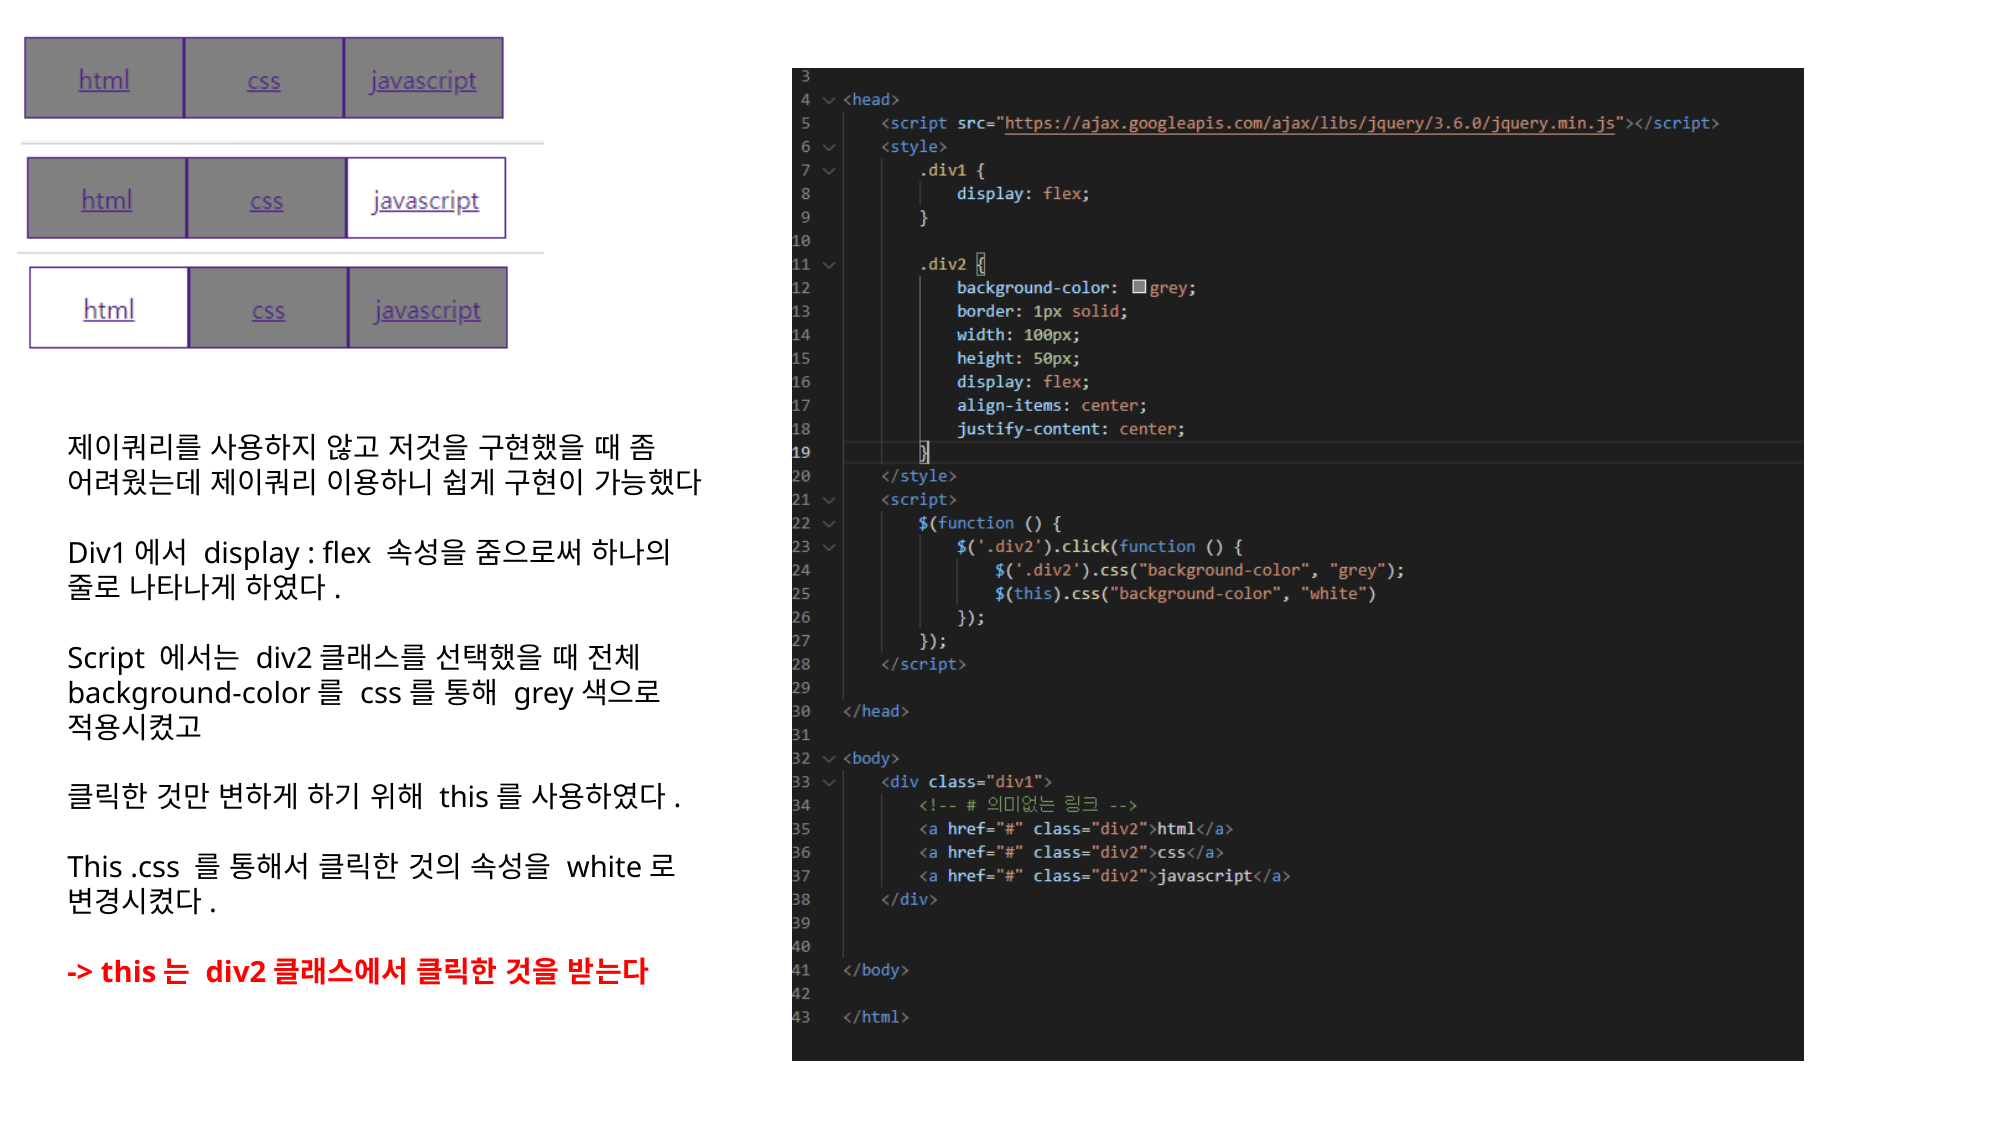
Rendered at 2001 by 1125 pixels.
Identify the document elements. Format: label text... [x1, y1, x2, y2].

picture [12, 31, 554, 382]
picture [792, 68, 1804, 1061]
text_box 제이쿼리를 사용하지 않고 저것을 구현했을 때 좀 어려웠는데 제이쿼리 이용하니 쉽게 구현이 가능했다 Div1에서 display : flex 속성을 줌으로써 하나의 줄로 나타나게 하였다. Script 에서는 div2클래스를 선택했을 때 전체 background-color를 css를 통해 grey색으로 적용시켰고 클릭한 것만 변하게 하기 위해 this를 사용하였다. This .css 를 통해서 클릭한 것의 속성을 white로 변경시켰다. -> this는 div2클래스에서 클릭한 것을 받는다 [52, 421, 740, 996]
